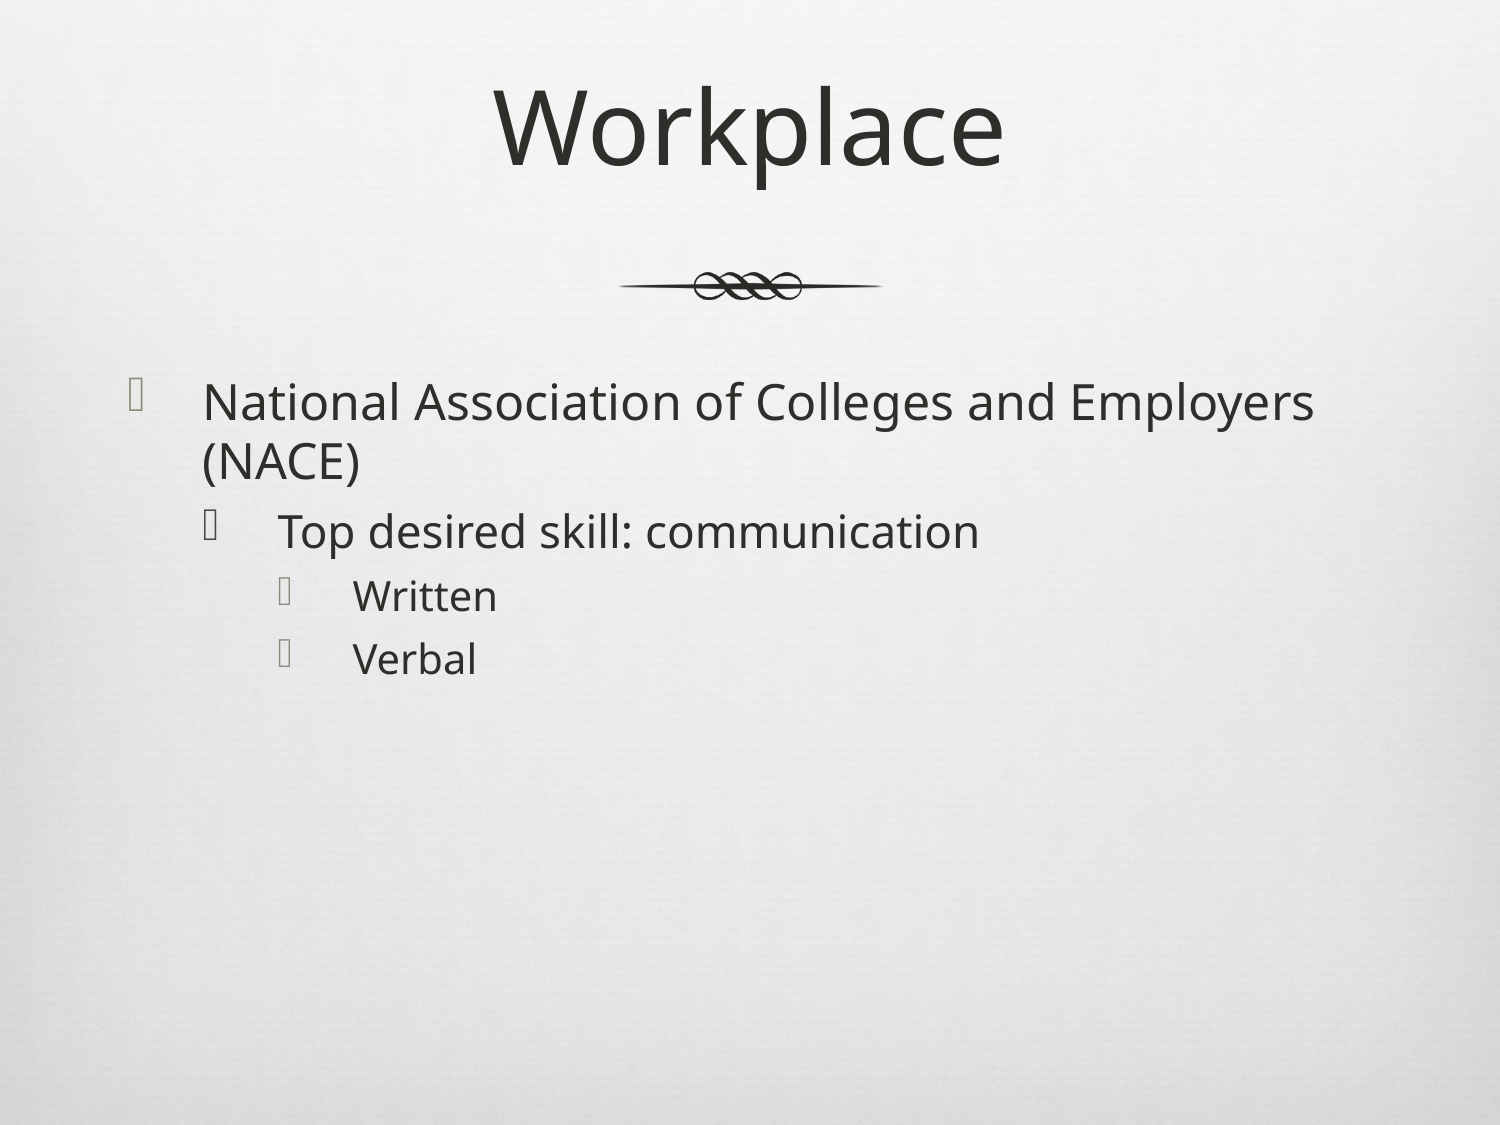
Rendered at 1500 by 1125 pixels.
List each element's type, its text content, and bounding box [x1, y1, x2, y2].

picture [615, 272, 885, 300]
list National Association of Colleges and Employers (NACE) Top desired skill: communication Written Verbal [112, 362, 1388, 963]
title Workplace [112, 11, 1388, 236]
